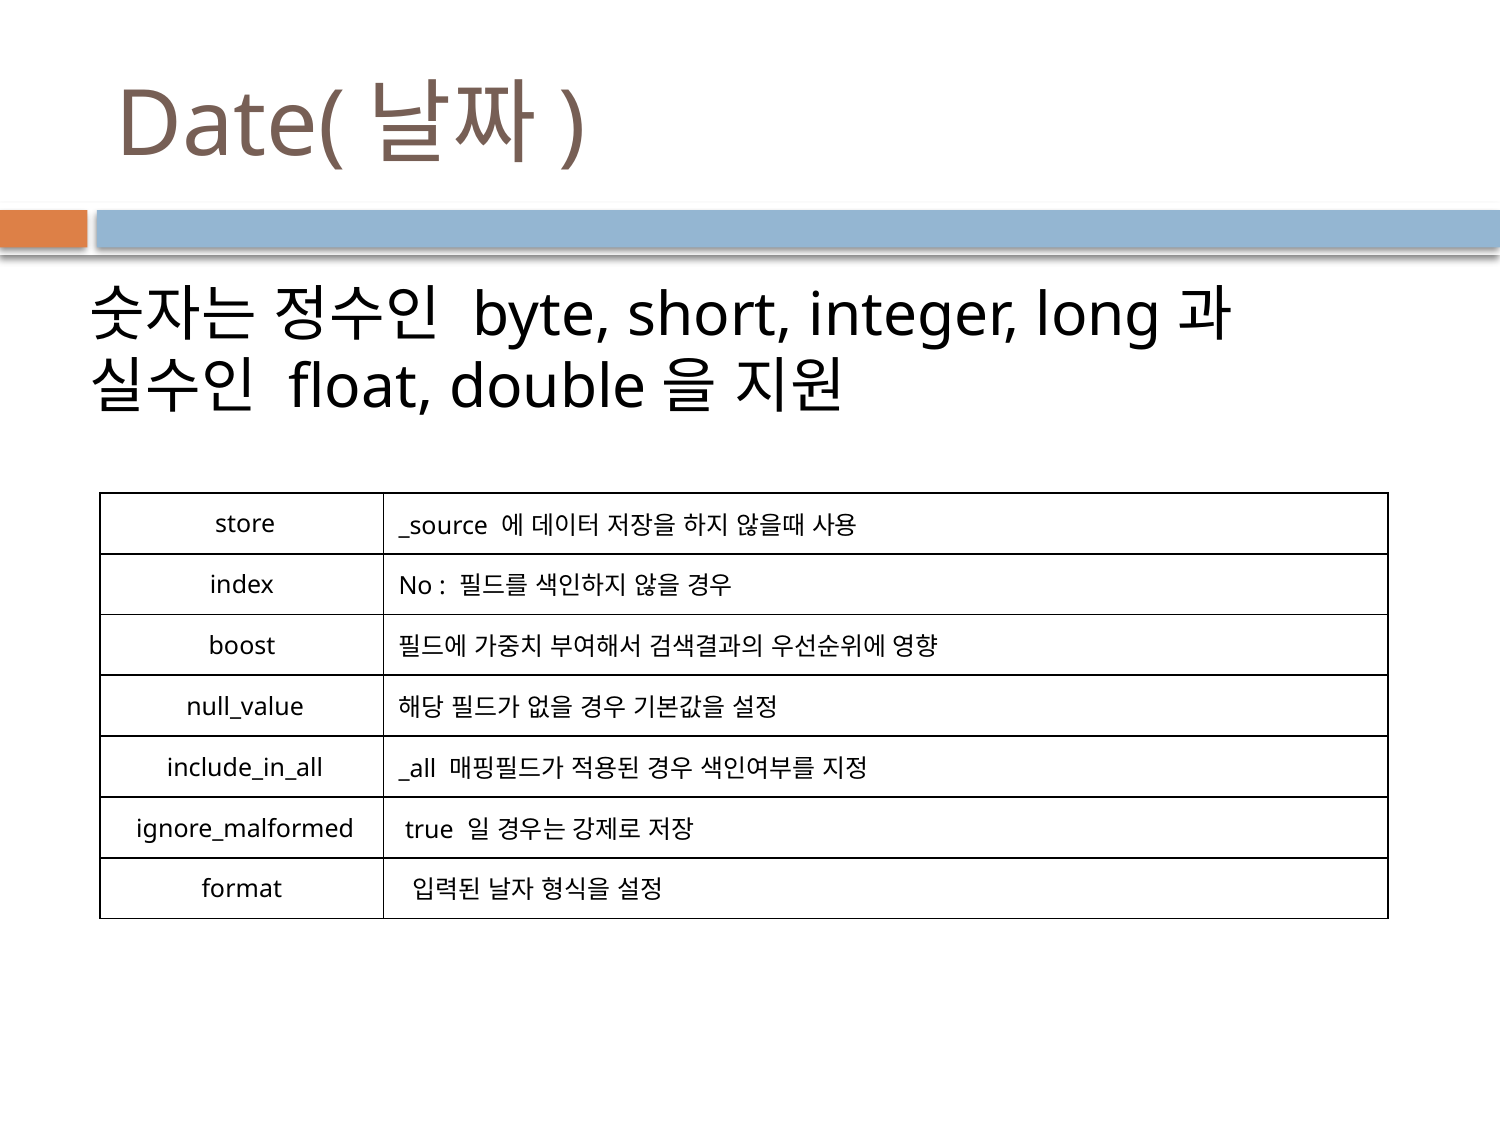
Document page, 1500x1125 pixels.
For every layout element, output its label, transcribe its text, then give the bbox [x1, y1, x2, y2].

title Date(날짜) [100, 37, 1438, 200]
table_header store [101, 494, 383, 553]
table_cell include_in_all [101, 737, 383, 796]
table_cell format [101, 859, 383, 918]
table_cell true 일 경우는 강제로 저장 [384, 798, 1387, 857]
table_cell No : 필드를 색인하지 않을 경우 [384, 555, 1387, 614]
table_cell 필드에 가중치 부여해서 검색결과의 우선순위에 영향 [384, 615, 1387, 674]
table_cell null_value [101, 676, 383, 735]
table_cell _all 매핑필드가 적용된 경우 색인여부를 지정 [384, 737, 1387, 796]
table_header _source 에 데이터 저장을 하지 않을때 사용 [384, 494, 1387, 553]
table_cell 해당 필드가 없을 경우 기본값을 설정 [384, 676, 1387, 735]
table_cell index [101, 555, 383, 614]
table_cell ignore_malformed [101, 798, 383, 857]
table_cell boost [101, 615, 383, 674]
table_cell 입력된 날자 형식을 설정 [384, 859, 1387, 918]
list 숫자는 정수인 byte, short, integer, long과 실수인 float, double을 지원 [75, 267, 1425, 598]
